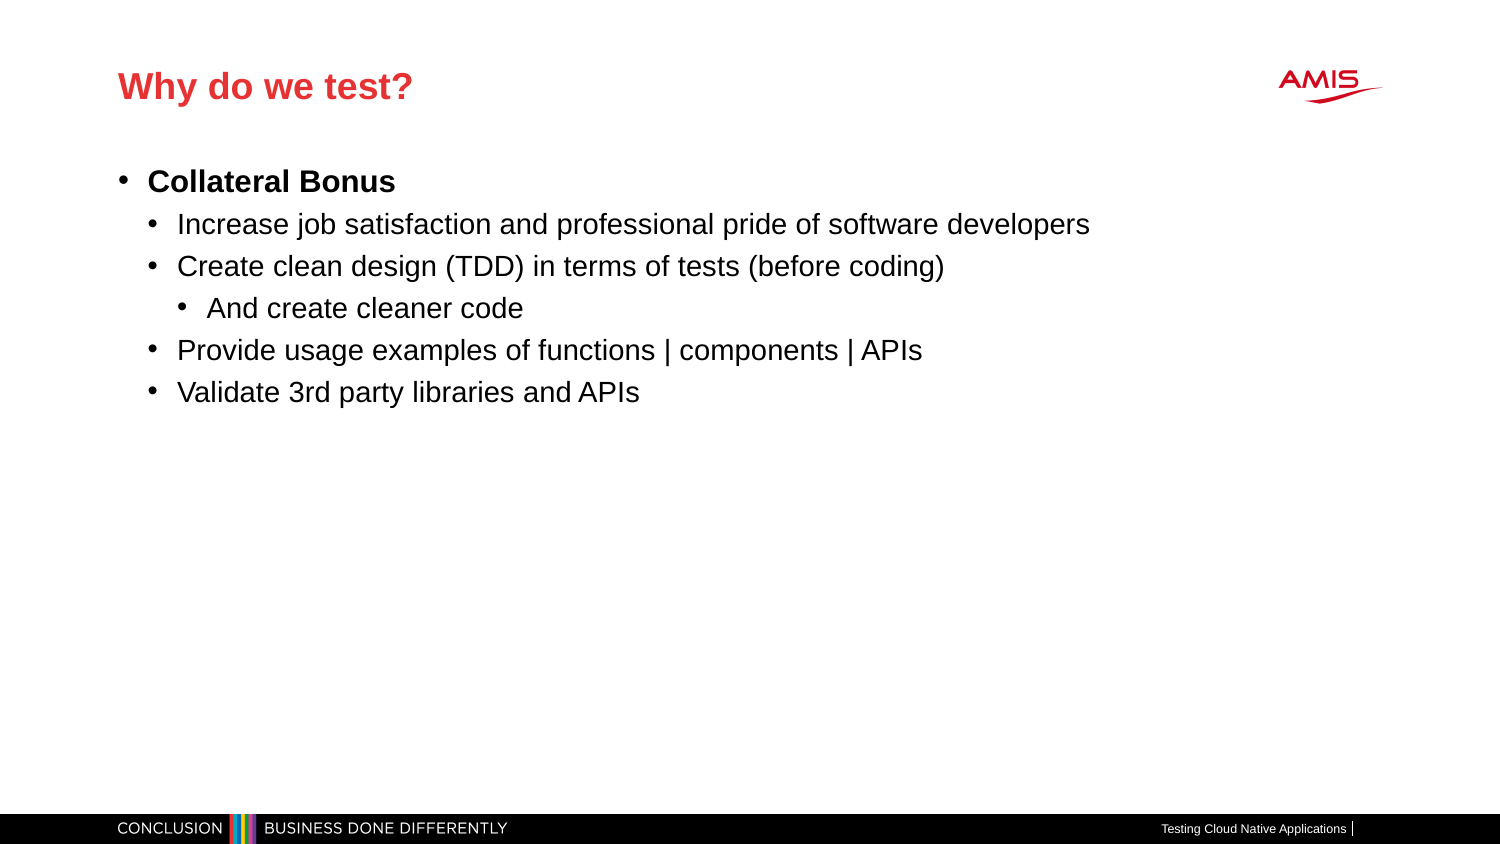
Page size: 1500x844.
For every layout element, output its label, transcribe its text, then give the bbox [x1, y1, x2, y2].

picture [239, 814, 1500, 844]
picture [0, 814, 236, 844]
picture [1205, 58, 1388, 106]
list Collateral Bonus Increase job satisfaction and professional pride of software developers Create clean design (TDD) in terms of tests (before coding) And create cleaner code Provide usage examples of functions | components | APIs Validate 3rd party libraries and APIs [118, 153, 1382, 774]
footer Testing Cloud Native Applications [814, 820, 1347, 839]
title Why do we test? [118, 47, 1205, 130]
